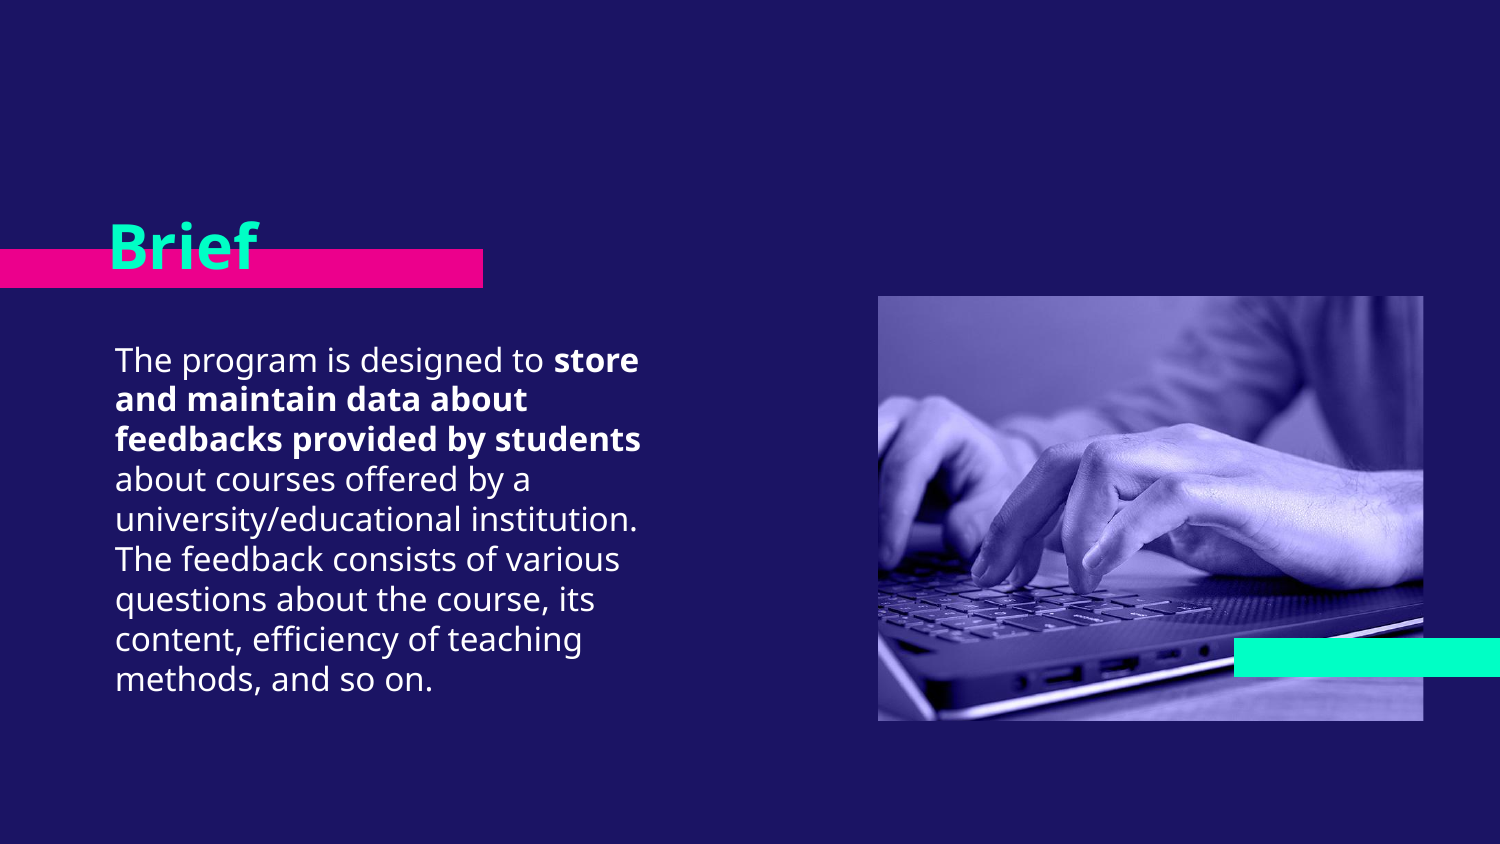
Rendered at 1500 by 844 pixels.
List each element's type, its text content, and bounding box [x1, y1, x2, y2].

title Brief [92, 191, 677, 302]
list The program is designed to store and maintain data about feedbacks provided by students about courses offered by a university/educational institution. The feedback consists of various questions about the course, its content, efficiency of teaching methods, and so on. [99, 323, 677, 674]
picture [877, 296, 1424, 721]
text_box [1427, 637, 1500, 678]
